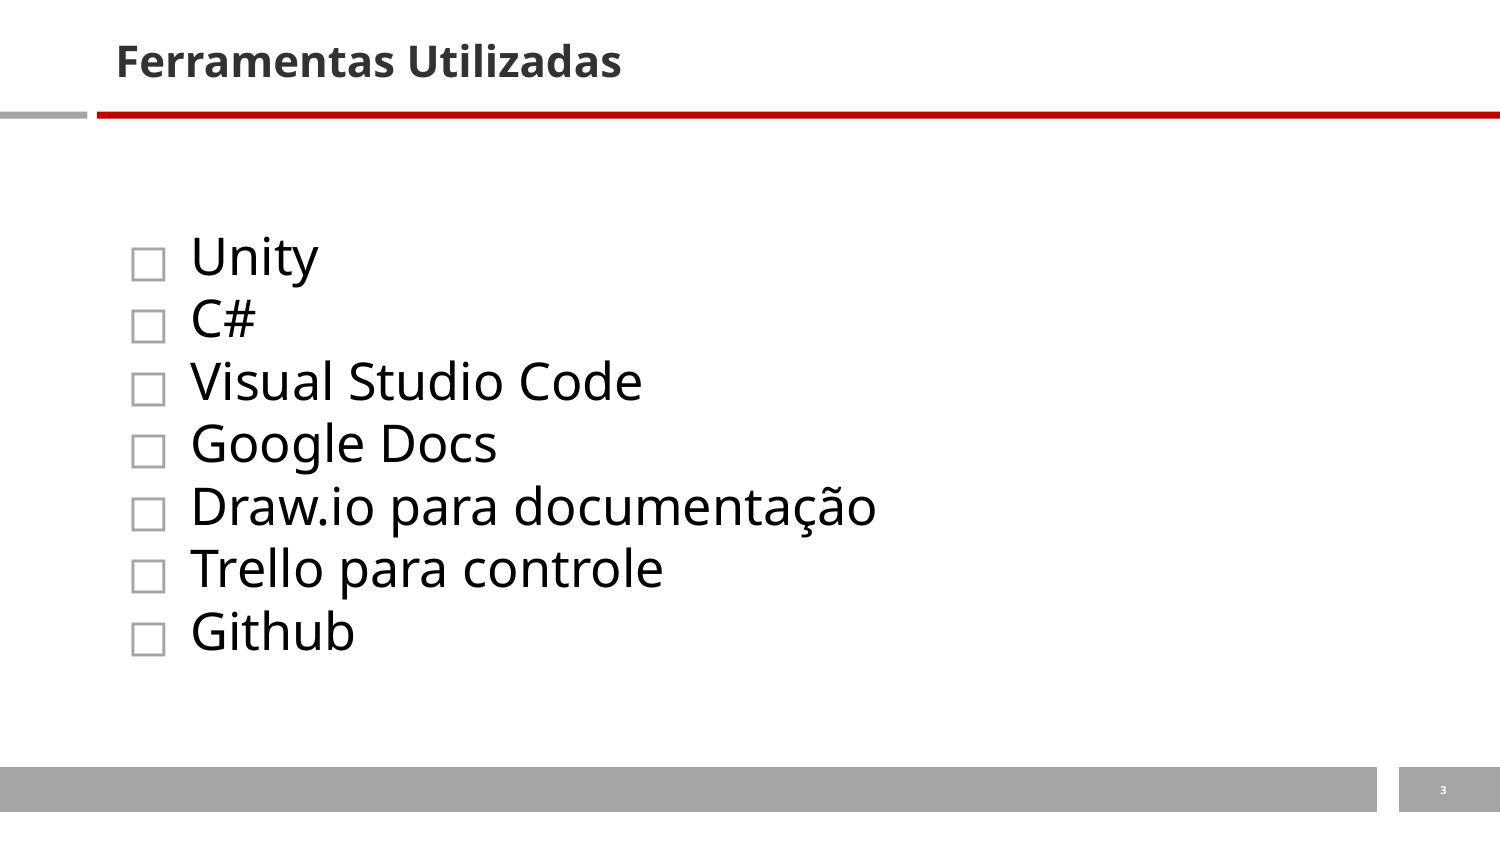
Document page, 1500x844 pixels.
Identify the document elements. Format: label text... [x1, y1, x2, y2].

slide_number ‹#› [1399, 776, 1488, 807]
list Unity C# Visual Studio Code Google Docs Draw.io para documentação Trello para controle Github [100, 165, 1438, 719]
title Ferramentas Utilizadas [100, 0, 1438, 121]
